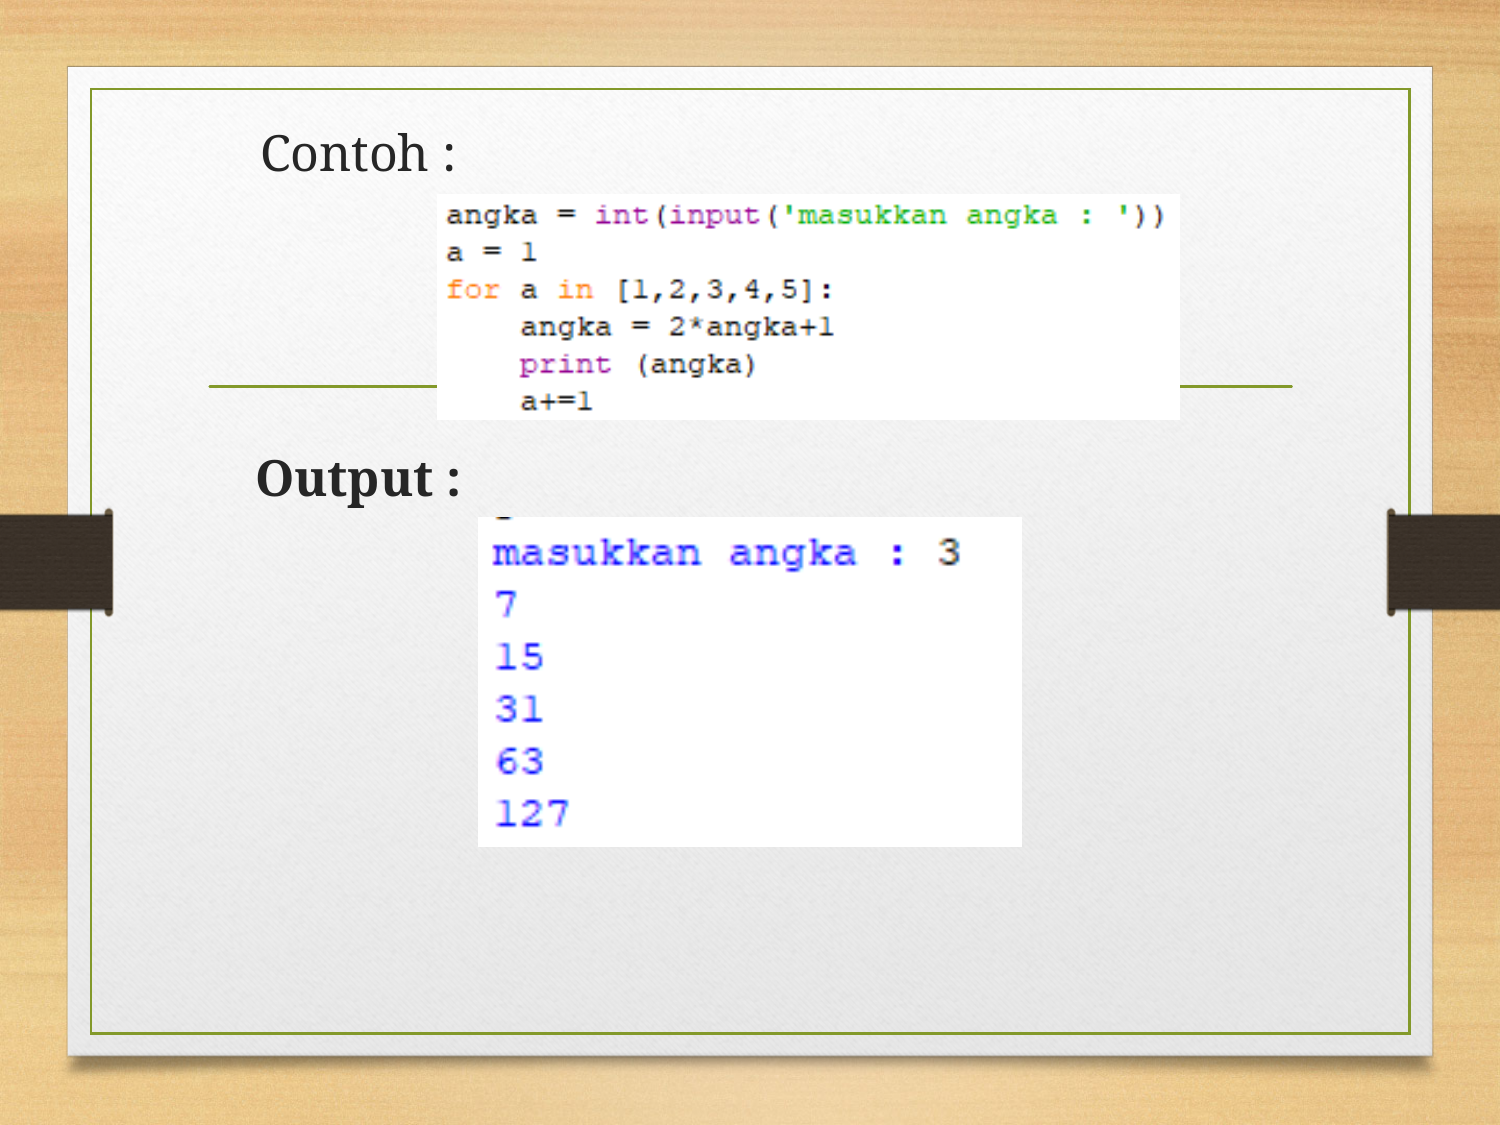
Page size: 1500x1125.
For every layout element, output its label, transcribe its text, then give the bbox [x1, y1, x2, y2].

picture [0, 0, 1500, 1125]
text_box Output : [192, 432, 525, 520]
title Contoh : [192, 107, 525, 196]
